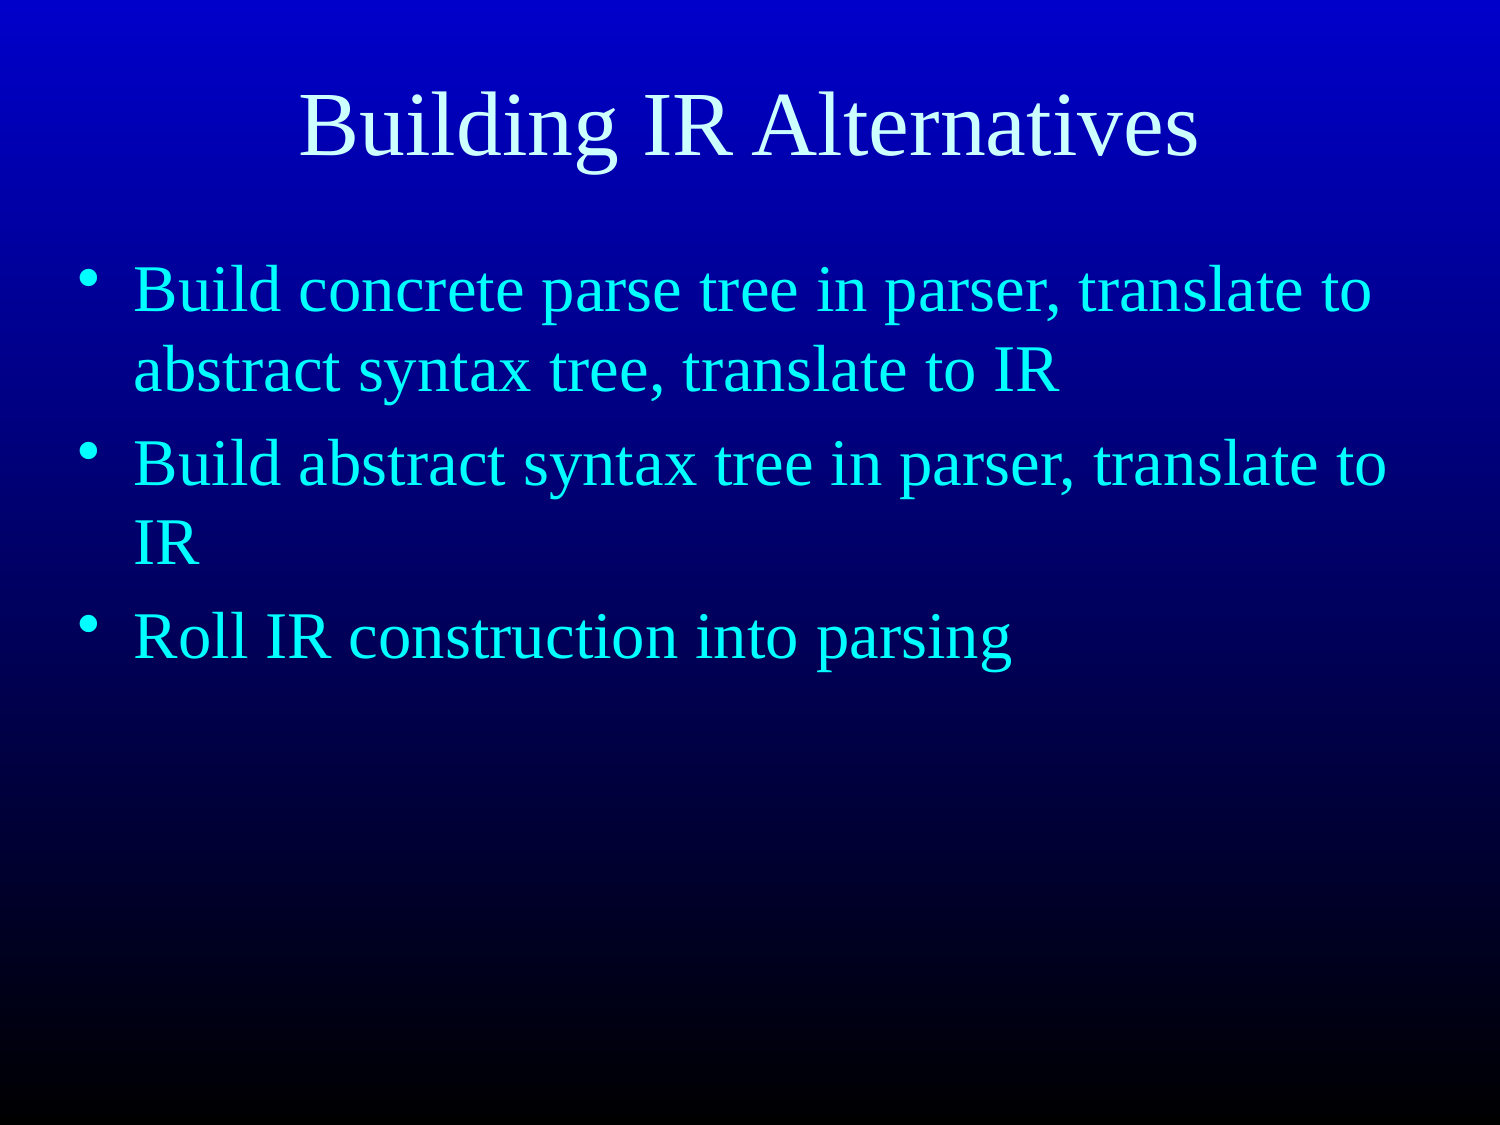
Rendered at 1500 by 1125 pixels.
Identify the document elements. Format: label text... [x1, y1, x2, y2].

list Build concrete parse tree in parser, translate to abstract syntax tree, translate to IR Build abstract syntax tree in parser, translate to IR Roll IR construction into parsing [62, 237, 1438, 1038]
title Building IR Alternatives [62, 24, 1438, 213]
